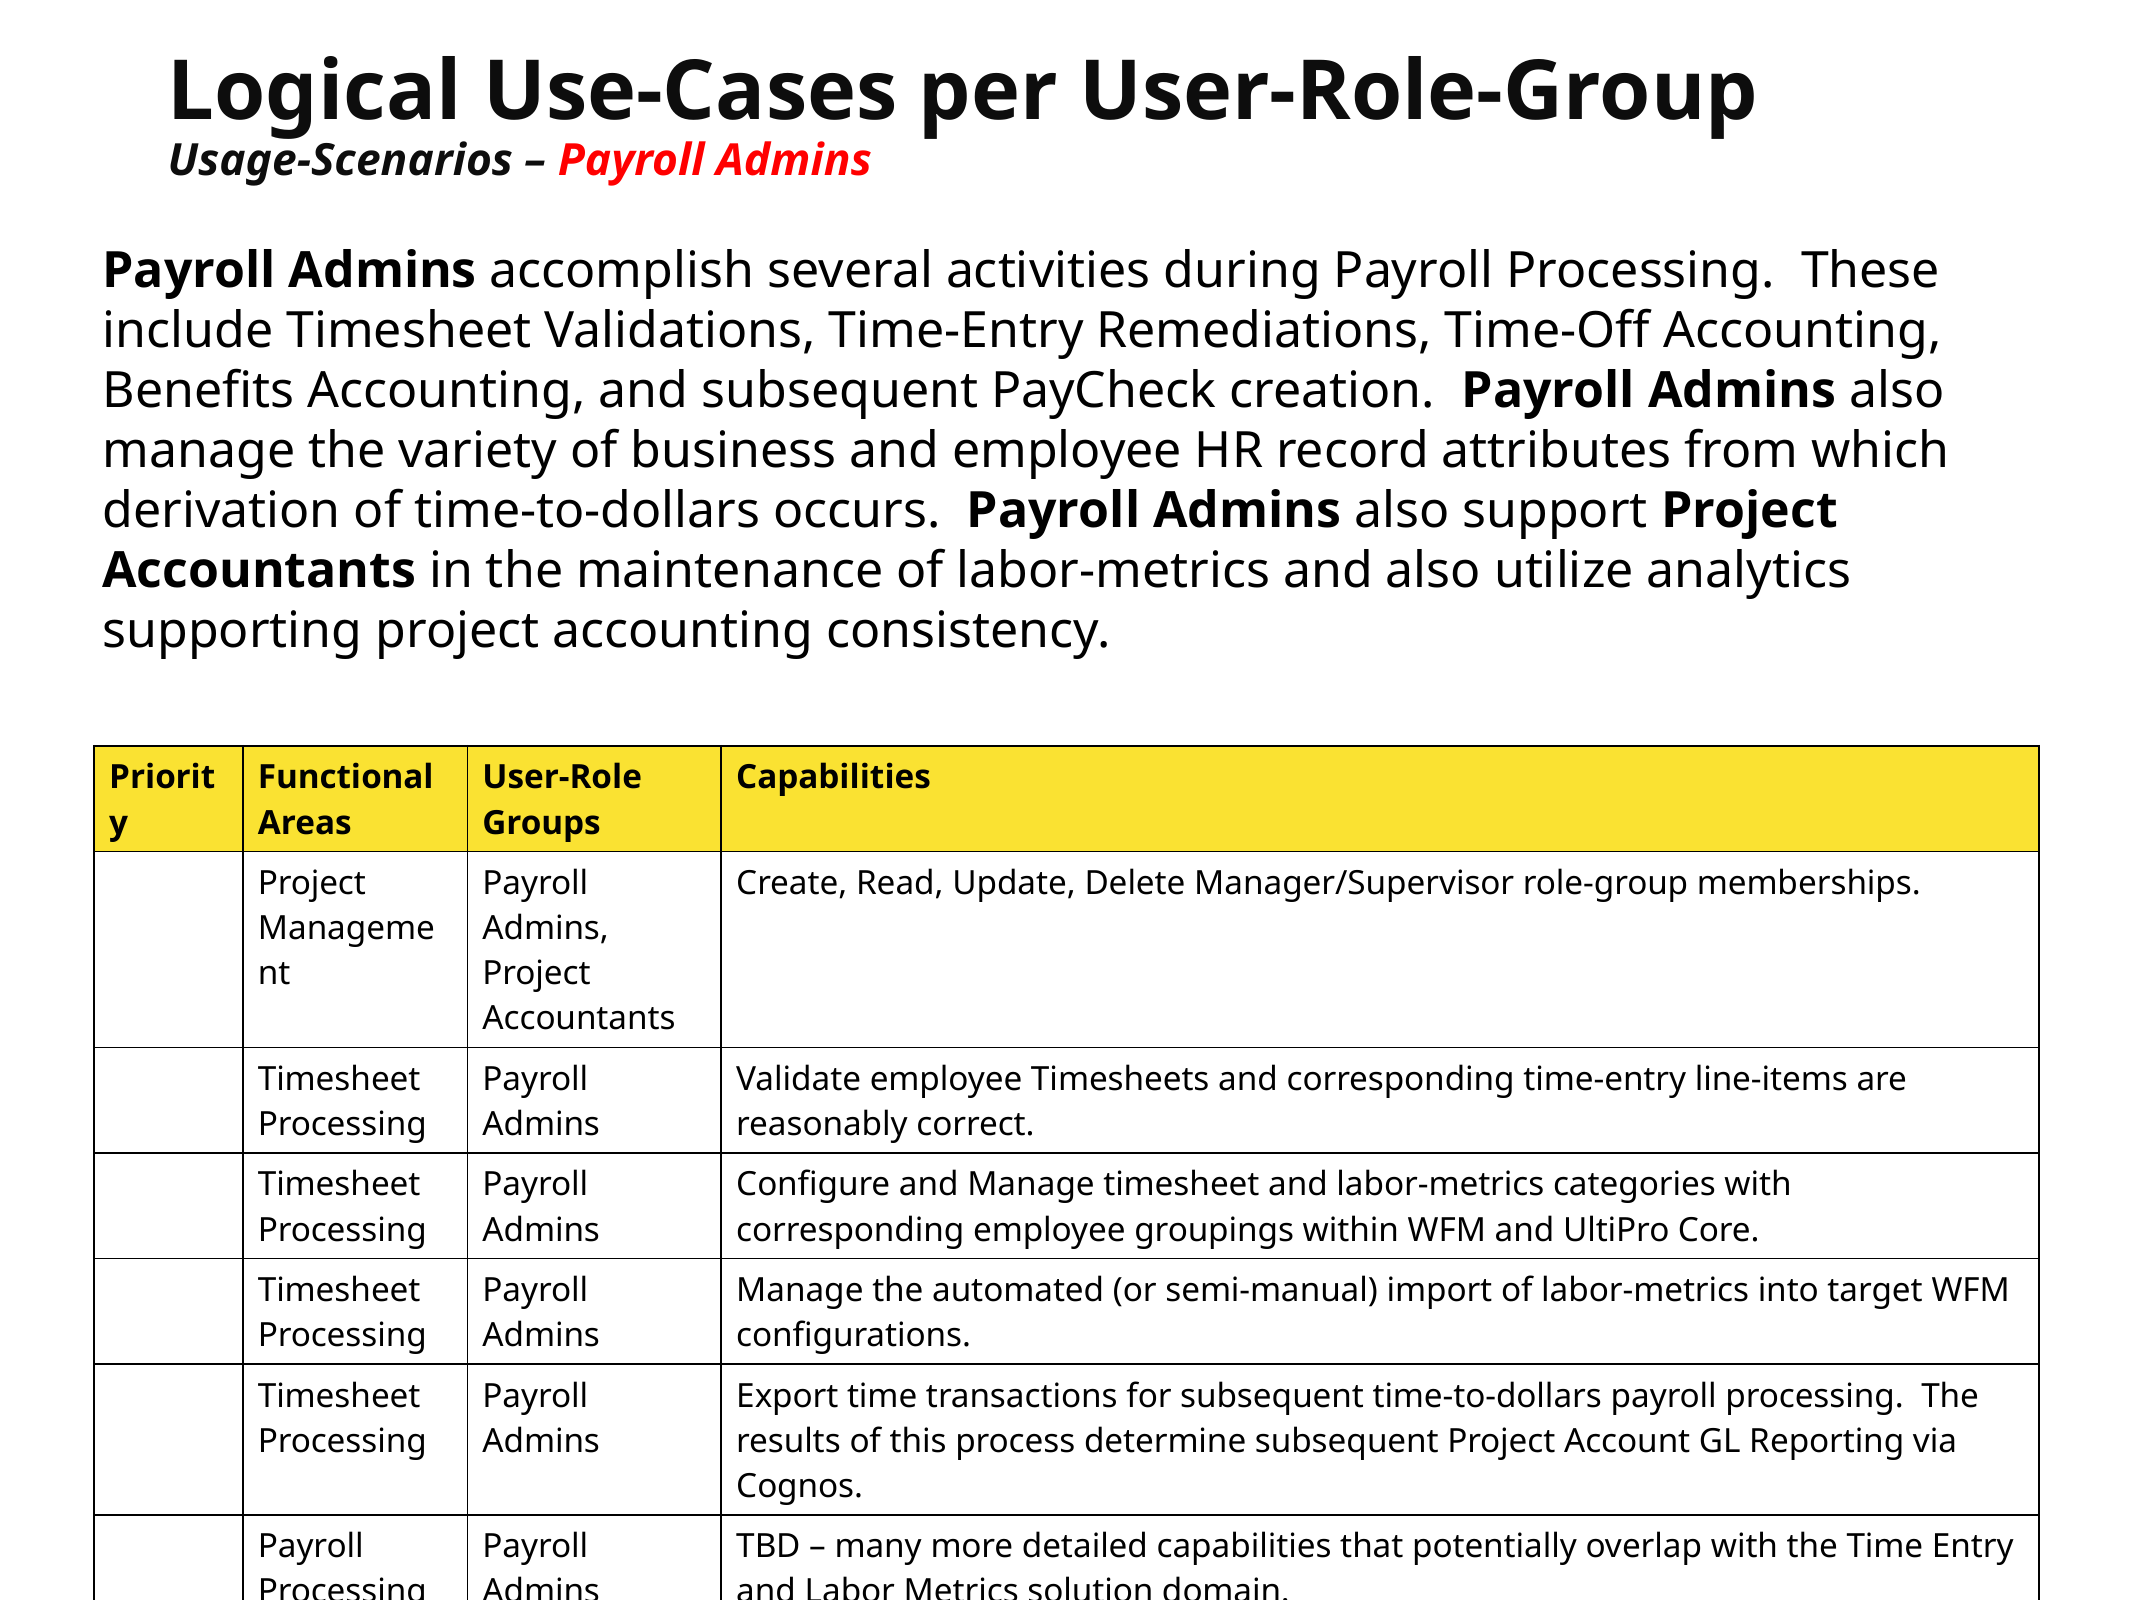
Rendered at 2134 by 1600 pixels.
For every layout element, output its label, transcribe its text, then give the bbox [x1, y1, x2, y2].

table_cell Payroll Admins [468, 1048, 720, 1152]
table_cell [95, 1516, 242, 1600]
table_cell [95, 852, 242, 1047]
table_cell Payroll Admins [468, 1154, 720, 1258]
table_cell [95, 1259, 242, 1363]
table_header Priority [95, 747, 242, 851]
table_cell Timesheet Processing [244, 1365, 467, 1514]
table_header Functional Areas [244, 747, 467, 851]
table_cell [95, 1365, 242, 1514]
table_header Capabilities [722, 747, 2038, 851]
table_cell [95, 1048, 242, 1152]
table_cell Payroll Admins [468, 1516, 720, 1600]
table_header User-Role Groups [468, 747, 720, 851]
text_box Logical Use-Cases per User-Role-Group Usage-Scenarios – Payroll Admins [167, 42, 1999, 186]
table_cell Manage the automated (or semi-manual) import of labor-metrics into target WFM configurations. [722, 1259, 2038, 1363]
table_cell Export time transactions for subsequent time-to-dollars payroll processing. The results of this process determine subsequent Project Account GL Reporting via Cognos. [722, 1365, 2038, 1514]
table_cell Payroll Admins [468, 1365, 720, 1514]
table_cell Timesheet Processing [244, 1259, 467, 1363]
table_cell Payroll Admins, Project Accountants [468, 852, 720, 1047]
table_cell Payroll Admins [468, 1259, 720, 1363]
table_cell Payroll Processing [244, 1516, 467, 1600]
table_cell TBD – many more detailed capabilities that potentially overlap with the Time Entry and Labor Metrics solution domain. [722, 1516, 2038, 1600]
table_cell Timesheet Processing [244, 1048, 467, 1152]
table_cell Validate employee Timesheets and corresponding time-entry line-items are reasonably correct. [722, 1048, 2038, 1152]
table_cell Configure and Manage timesheet and labor-metrics categories with corresponding employee groupings within WFM and UltiPro Core. [722, 1154, 2038, 1258]
table_cell Timesheet Processing [244, 1154, 467, 1258]
text_box Payroll Admins accomplish several activities during Payroll Processing. These include Timesheet Validations, Time-Entry Remediations, Time-Off Accounting, Benefits Accounting, and subsequent PayCheck creation. Payroll Admins also manage the variety of business and employee HR record attributes from which derivation of time-to-dollars occurs. Payroll Admins also support Project Accountants in the maintenance of labor-metrics and also utilize analytics supporting project accounting consistency. [94, 229, 2040, 666]
table_cell Create, Read, Update, Delete Manager/Supervisor role-group memberships. [722, 852, 2038, 1047]
table_cell [95, 1154, 242, 1258]
table_cell Project Management [244, 852, 467, 1047]
